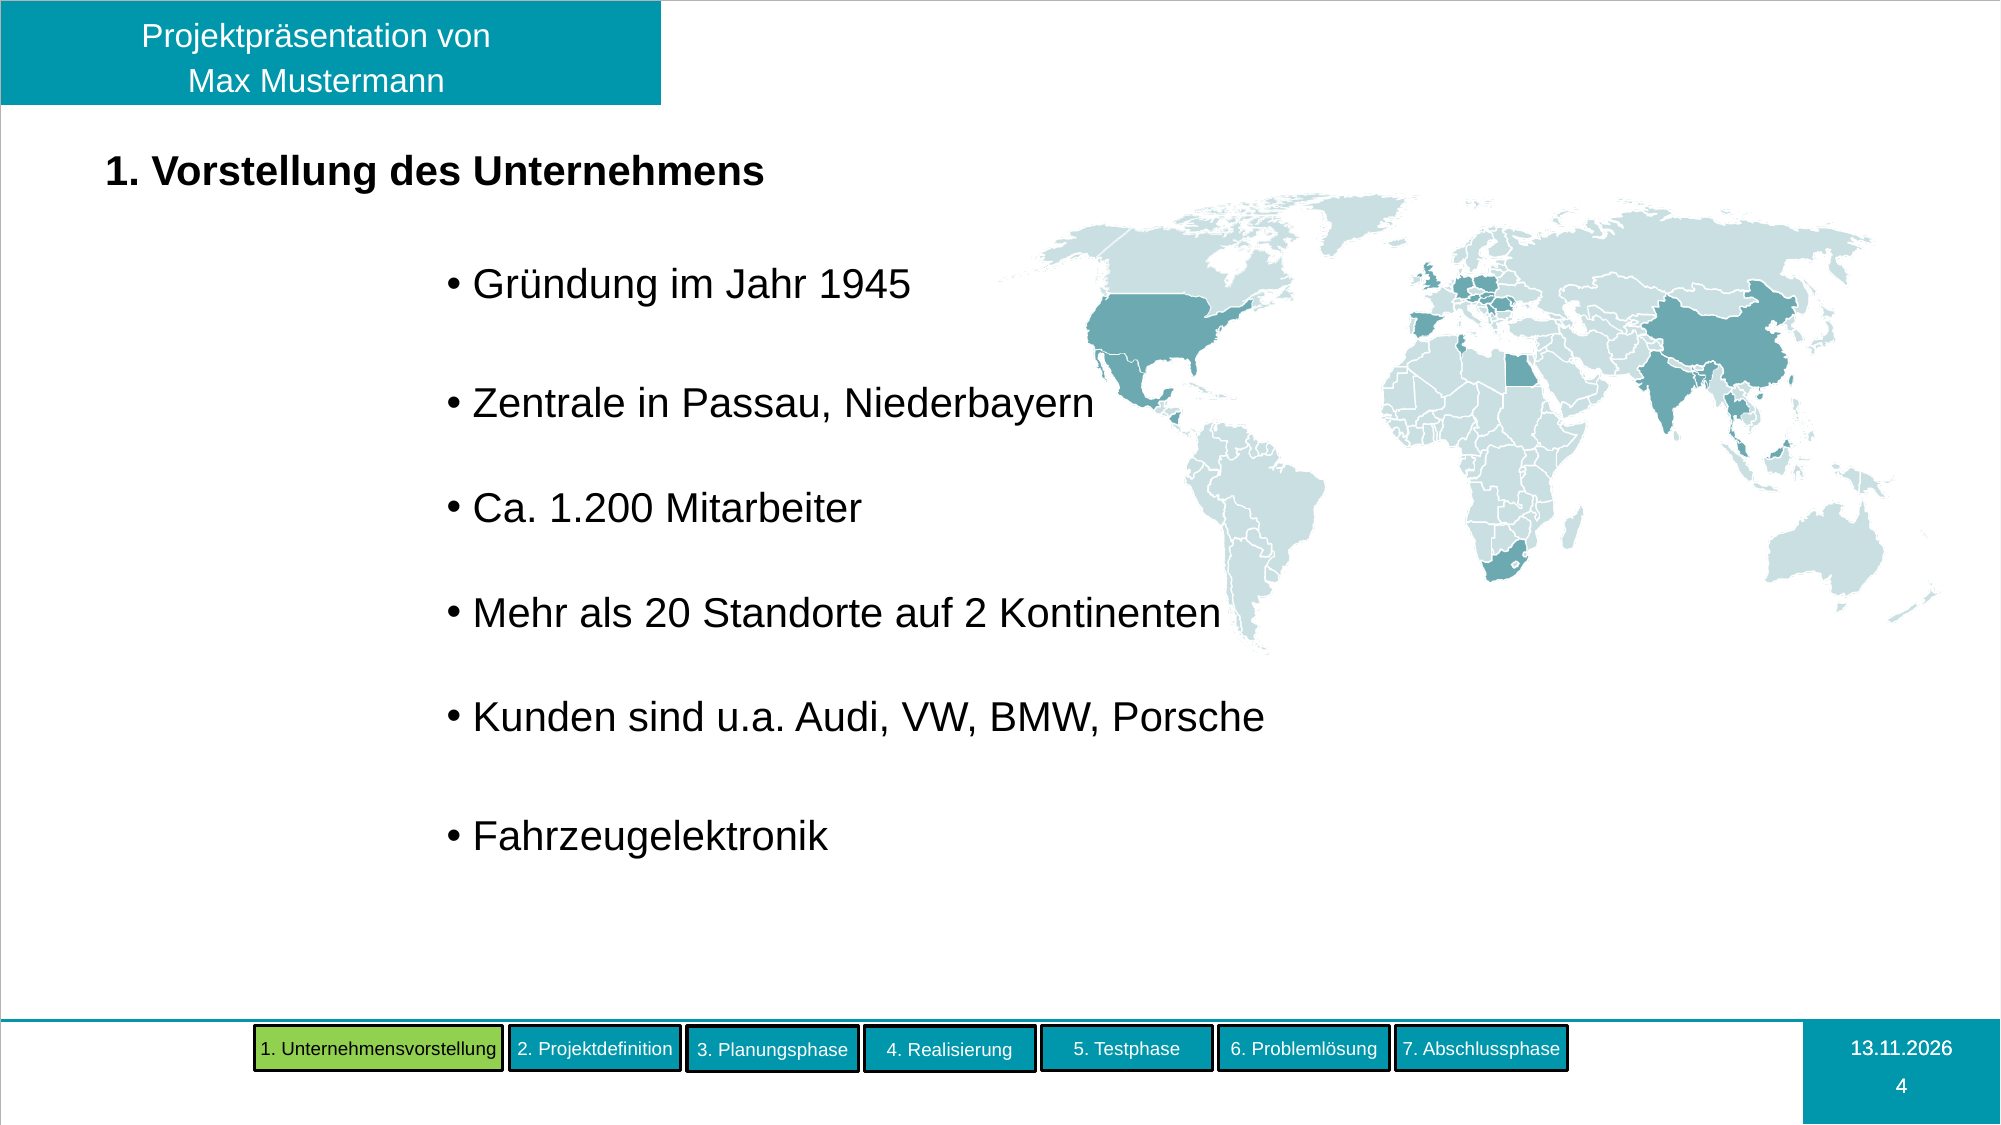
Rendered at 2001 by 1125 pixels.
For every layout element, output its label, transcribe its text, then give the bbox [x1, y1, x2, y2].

text_box 7. Abschlussphase [1395, 1025, 1568, 1071]
text_box 5. Testphase [1041, 1025, 1213, 1071]
text_box 6. Problemlösung [1218, 1025, 1390, 1071]
text_box 4. Realisierung [864, 1026, 1036, 1072]
text_box 3. Planungsphase [686, 1026, 859, 1072]
picture [997, 191, 1942, 670]
text_box 2. Projektdefinition [509, 1025, 681, 1071]
title 1. Vorstellung des Unternehmens [90, 126, 1941, 201]
text_box 1. Unternehmensvorstellung [254, 1025, 503, 1071]
text_box Gründung im Jahr 1945 Zentrale in Passau, Niederbayern Ca. 1.200 Mitarbeiter Mehr als 20 Standorte auf 2 Kontinenten Kunden sind u.a. Audi, VW, BMW, Porsche Fahrzeugelektronik [431, 255, 1390, 932]
